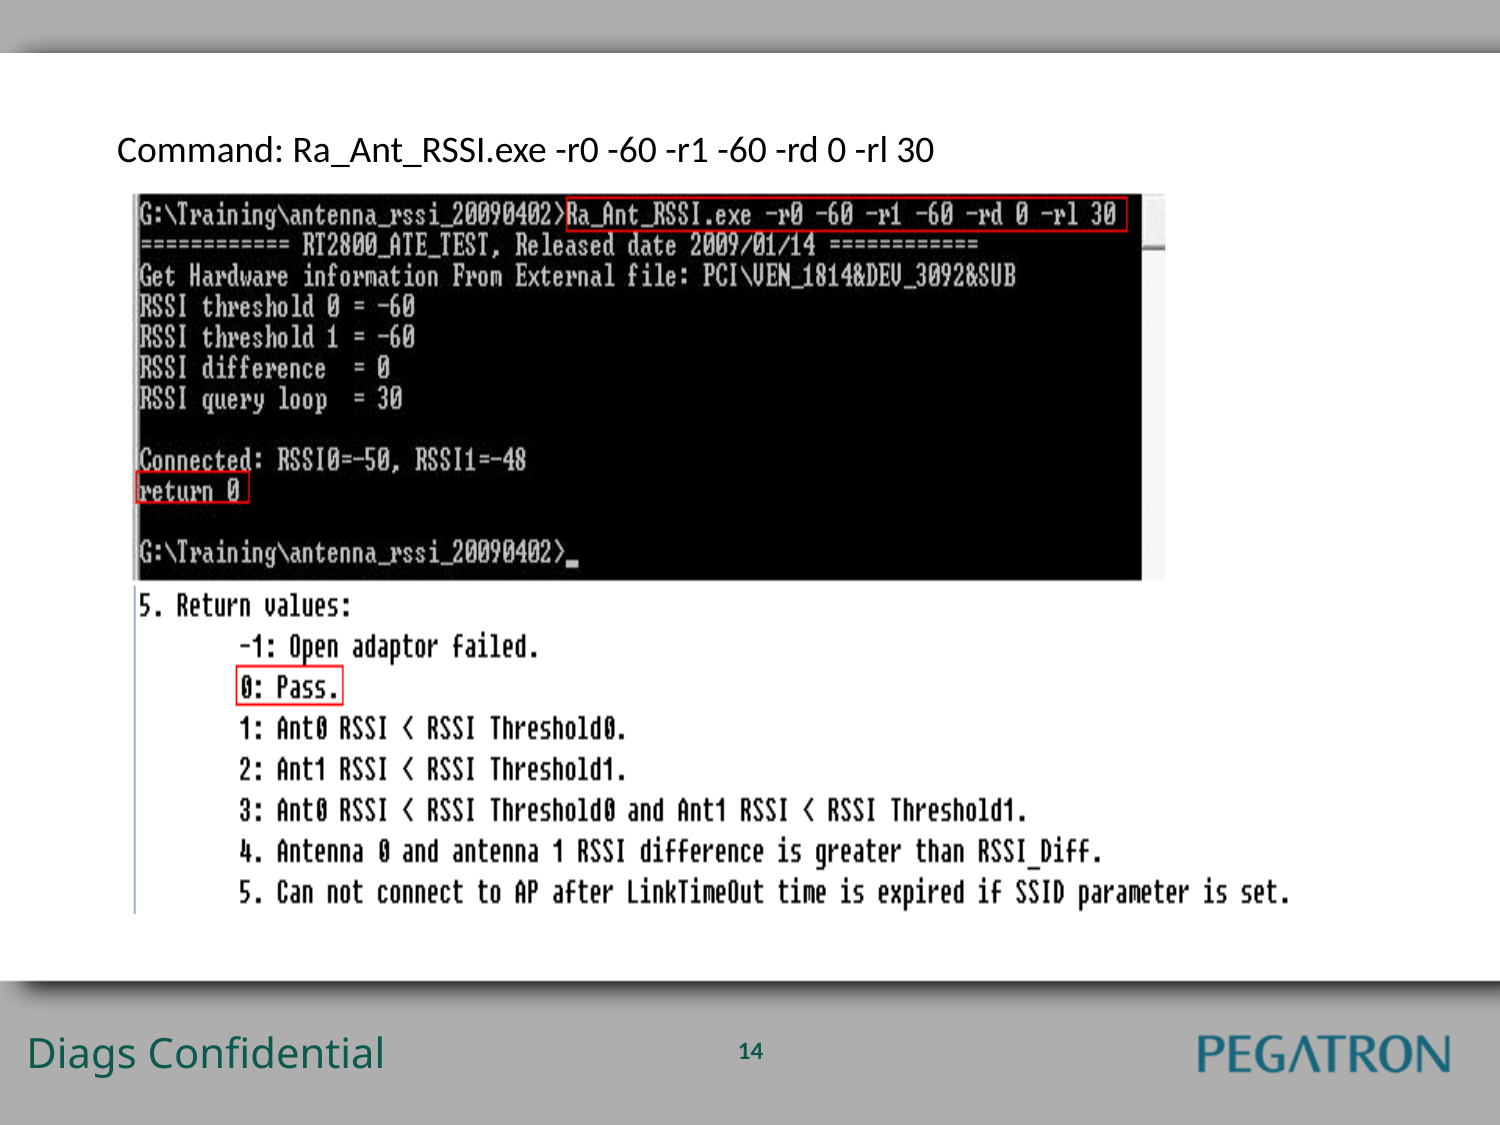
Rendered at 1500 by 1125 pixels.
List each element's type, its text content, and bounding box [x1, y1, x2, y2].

picture [0, 980, 1500, 1125]
slide_number 14 [575, 1019, 926, 1080]
picture [0, 0, 1500, 53]
picture [128, 187, 1297, 915]
text_box Command: Ra_Ant_RSSI.exe -r0 -60 -r1 -60 -rd 0 -rl 30 [93, 117, 1137, 177]
